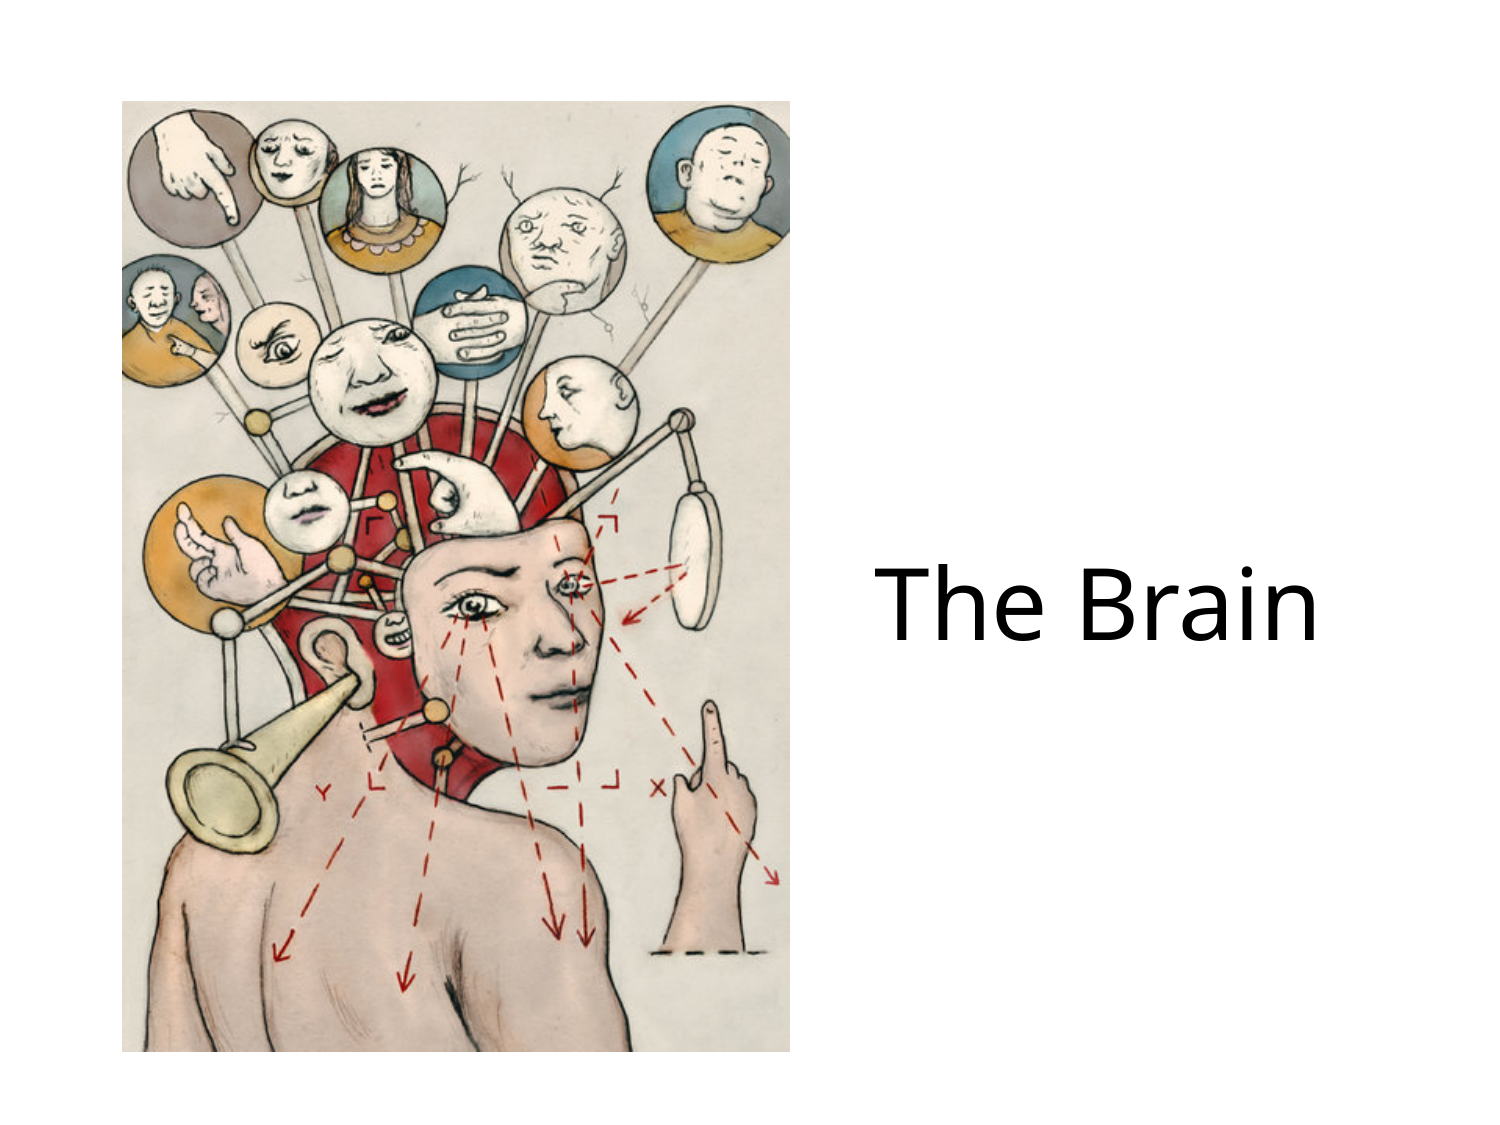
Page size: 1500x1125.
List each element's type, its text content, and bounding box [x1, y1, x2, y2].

text_box The Brain [859, 533, 1418, 670]
picture [122, 101, 790, 1052]
